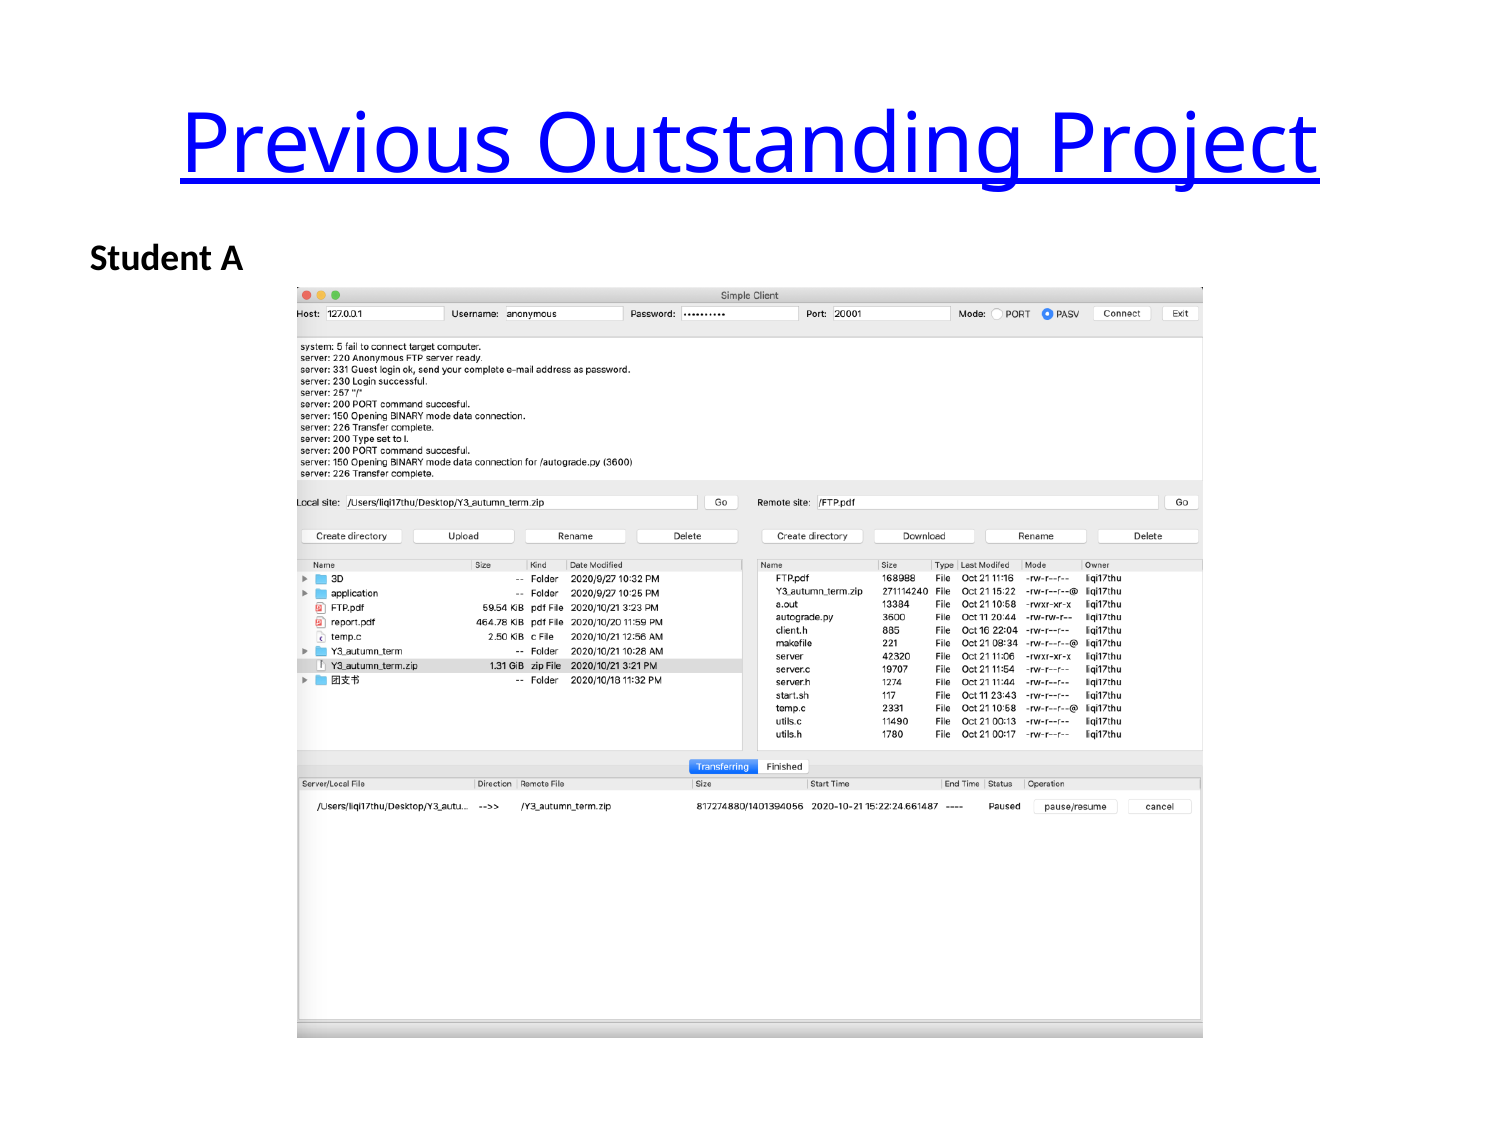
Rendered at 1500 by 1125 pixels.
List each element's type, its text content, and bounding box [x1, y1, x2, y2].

text_box Student A [74, 226, 324, 286]
title Previous Outstanding Project [75, 45, 1425, 233]
picture [297, 286, 1203, 1039]
